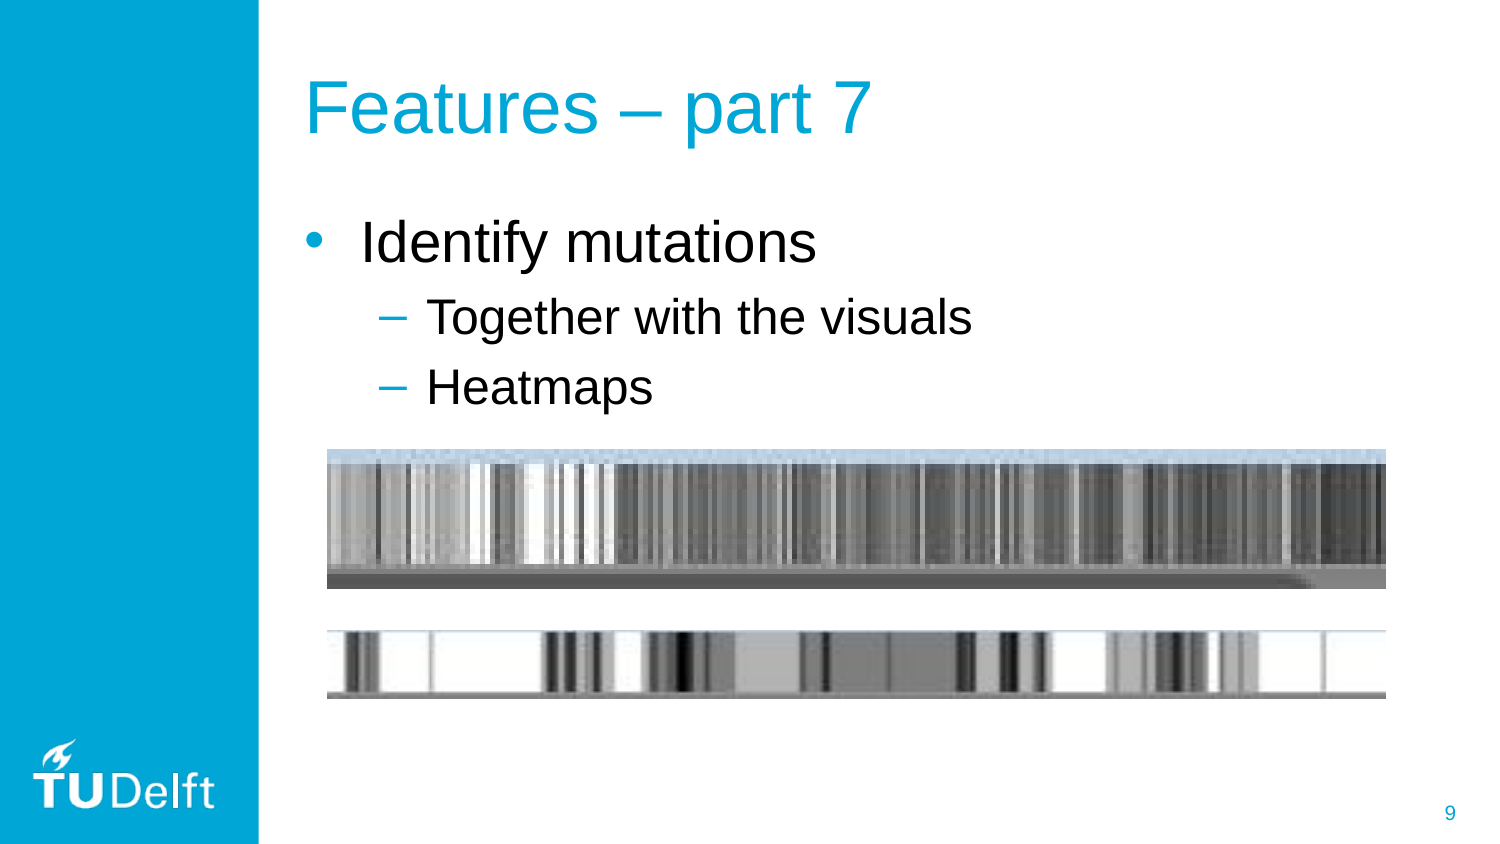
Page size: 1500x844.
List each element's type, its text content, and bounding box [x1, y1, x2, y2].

picture [327, 449, 1386, 589]
title Features – part 7 [289, 33, 1455, 175]
picture [327, 630, 1386, 699]
list Identify mutations Together with the visuals Heatmaps [289, 196, 1455, 769]
